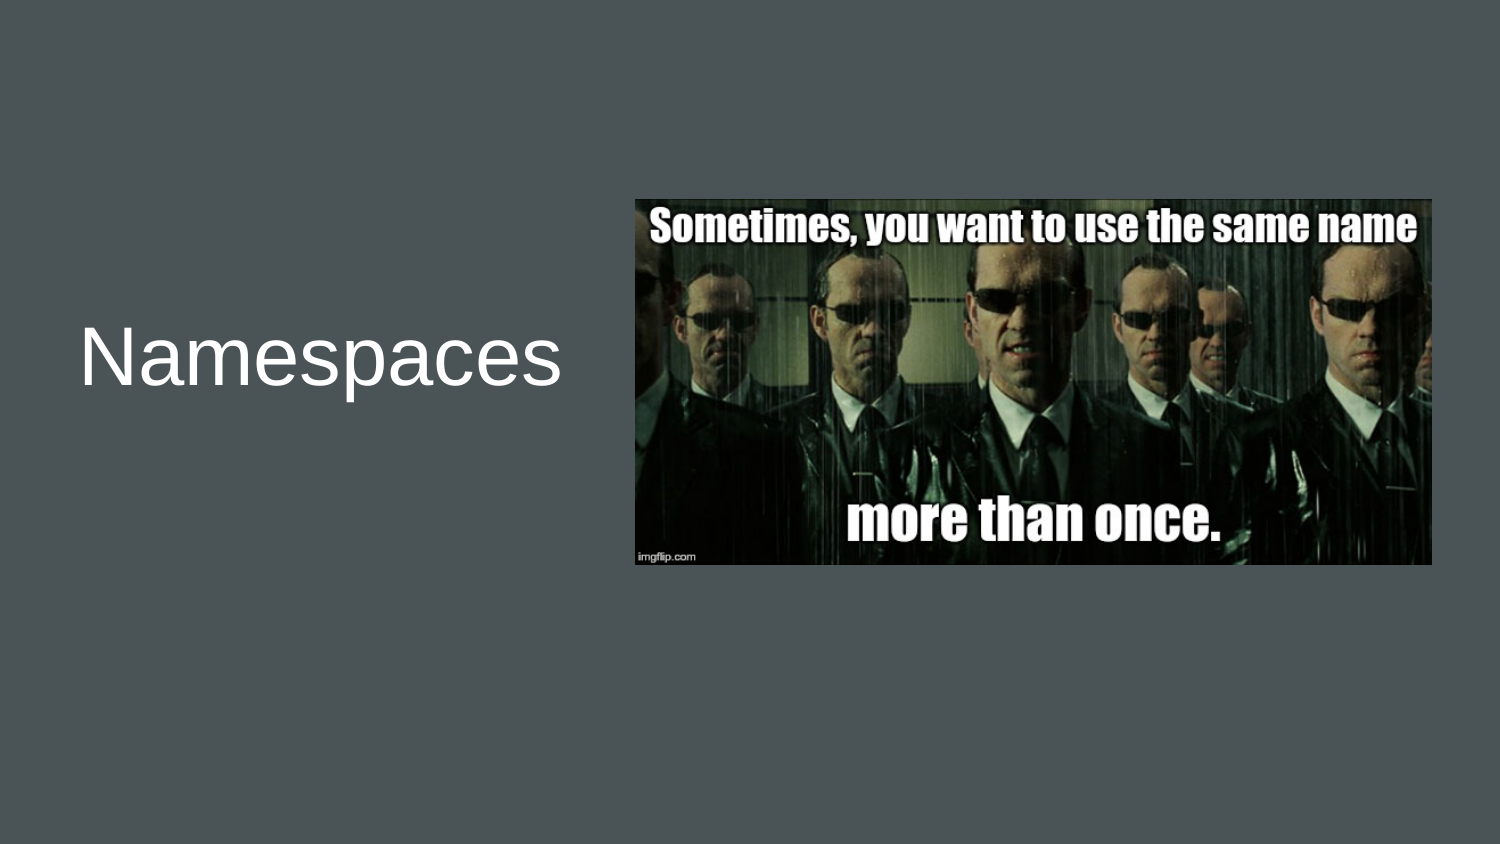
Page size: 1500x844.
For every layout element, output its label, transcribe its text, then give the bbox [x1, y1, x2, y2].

picture [635, 199, 1432, 565]
list Namespaces [68, 292, 635, 514]
